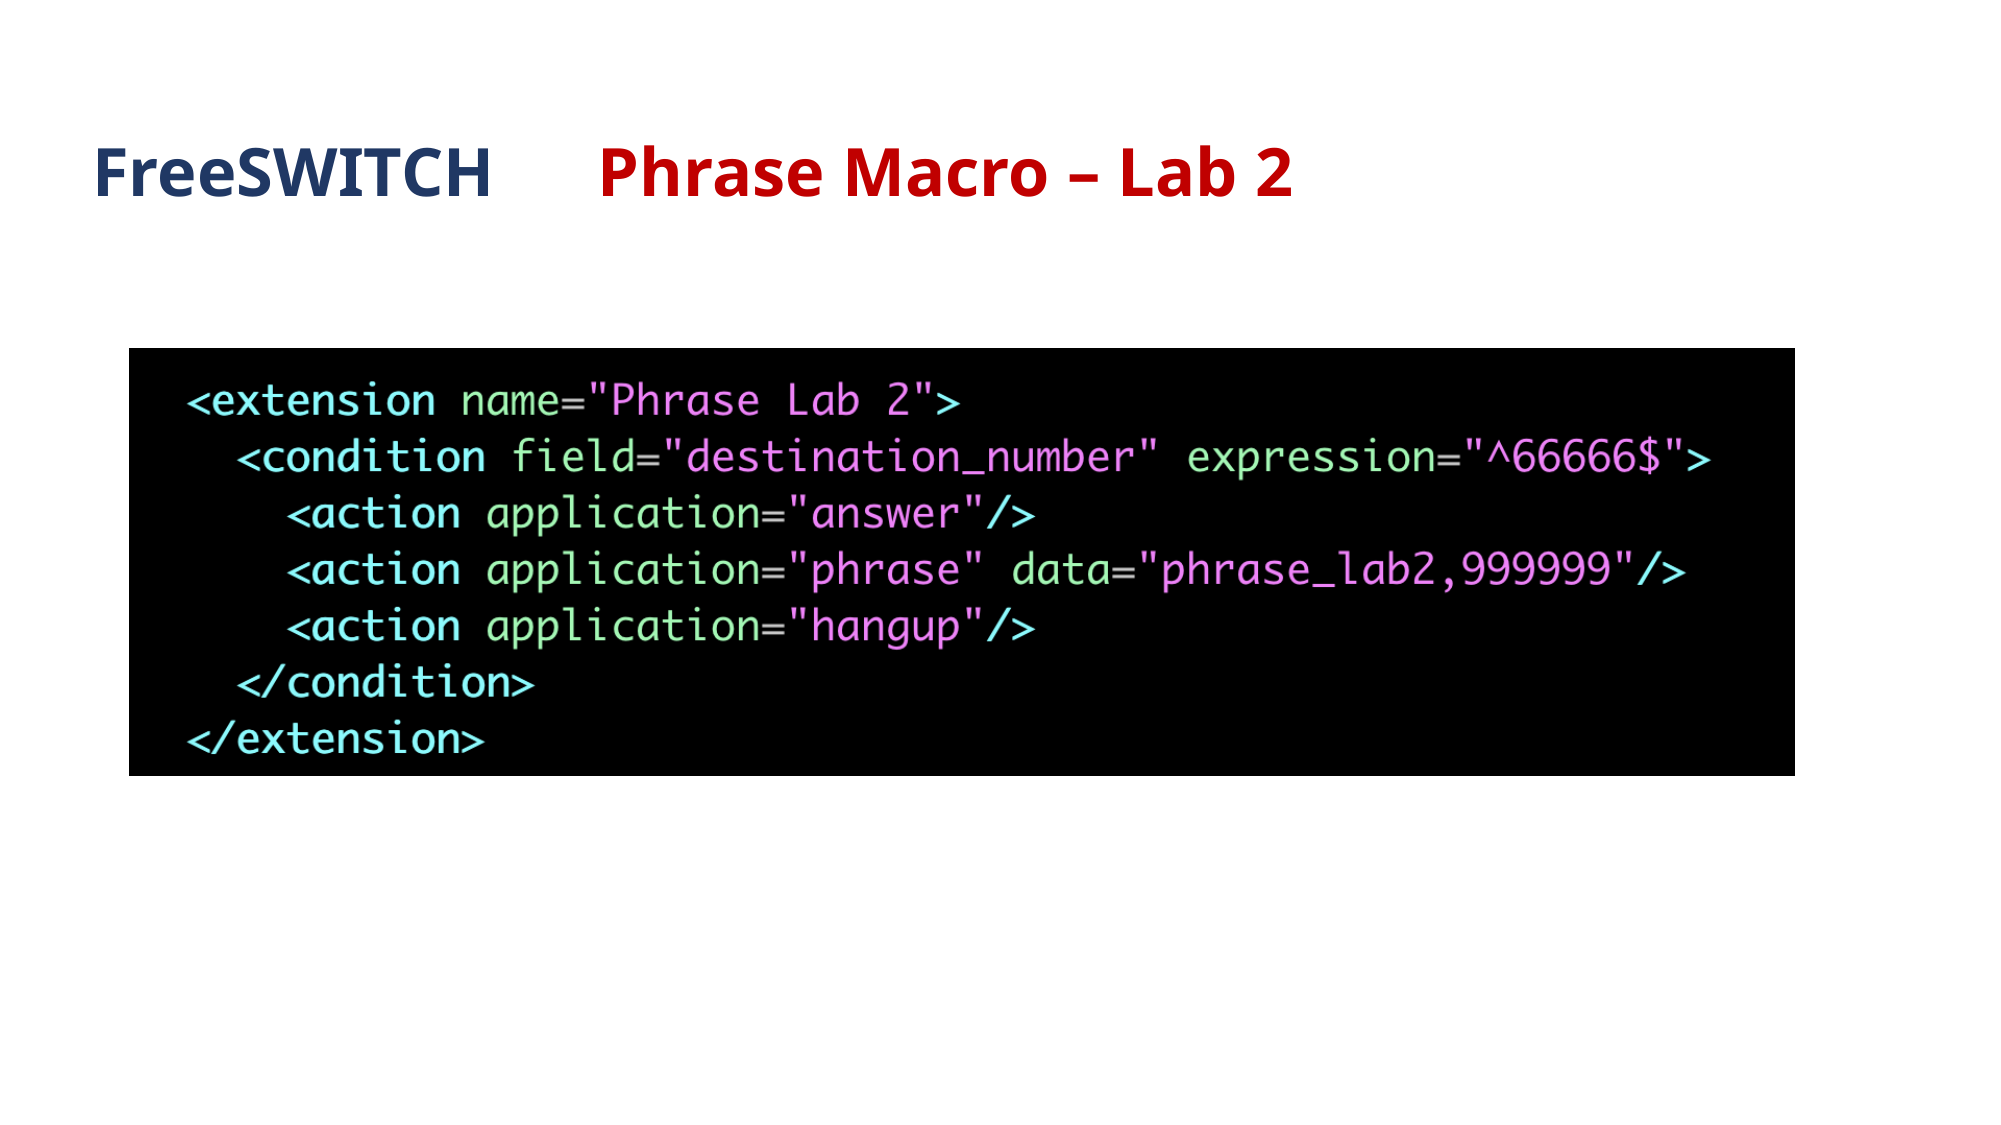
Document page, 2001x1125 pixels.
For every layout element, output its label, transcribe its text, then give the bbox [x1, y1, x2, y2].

text_box Phrase Macro – Lab 2 [582, 122, 2000, 218]
text_box FreeSWITCH [77, 122, 582, 218]
picture [129, 348, 1795, 776]
